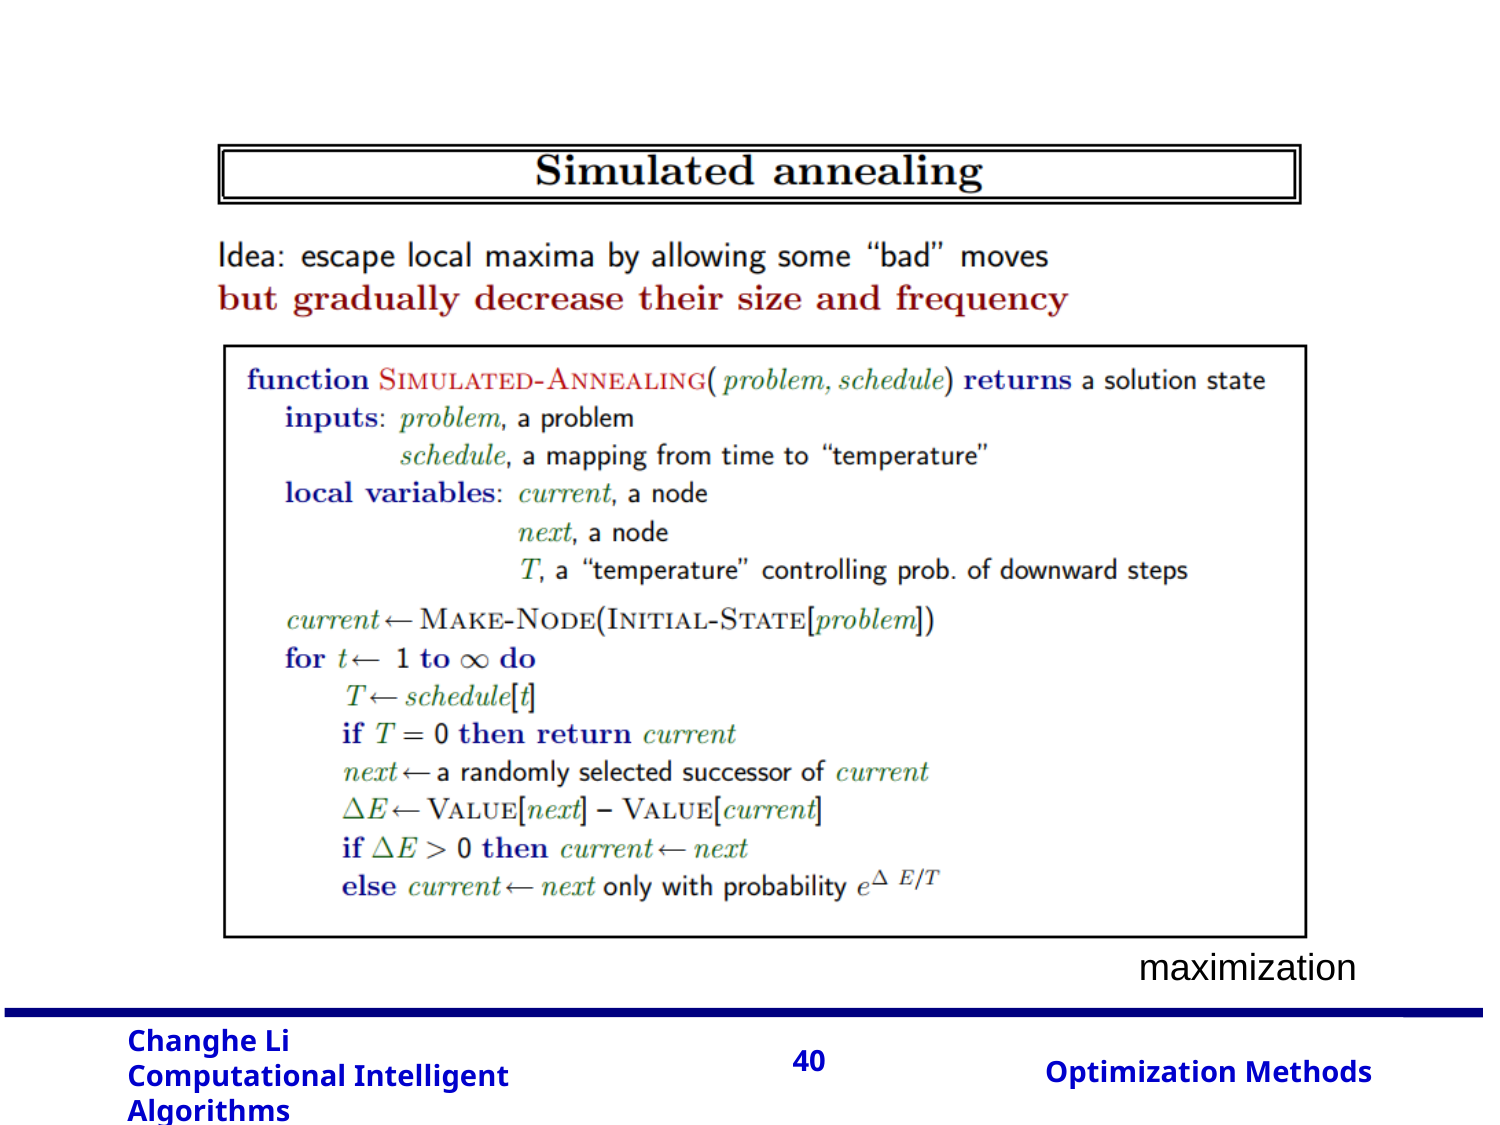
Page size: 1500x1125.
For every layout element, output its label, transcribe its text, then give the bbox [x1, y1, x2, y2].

text_box maximization [1123, 935, 1372, 996]
picture [200, 128, 1328, 956]
